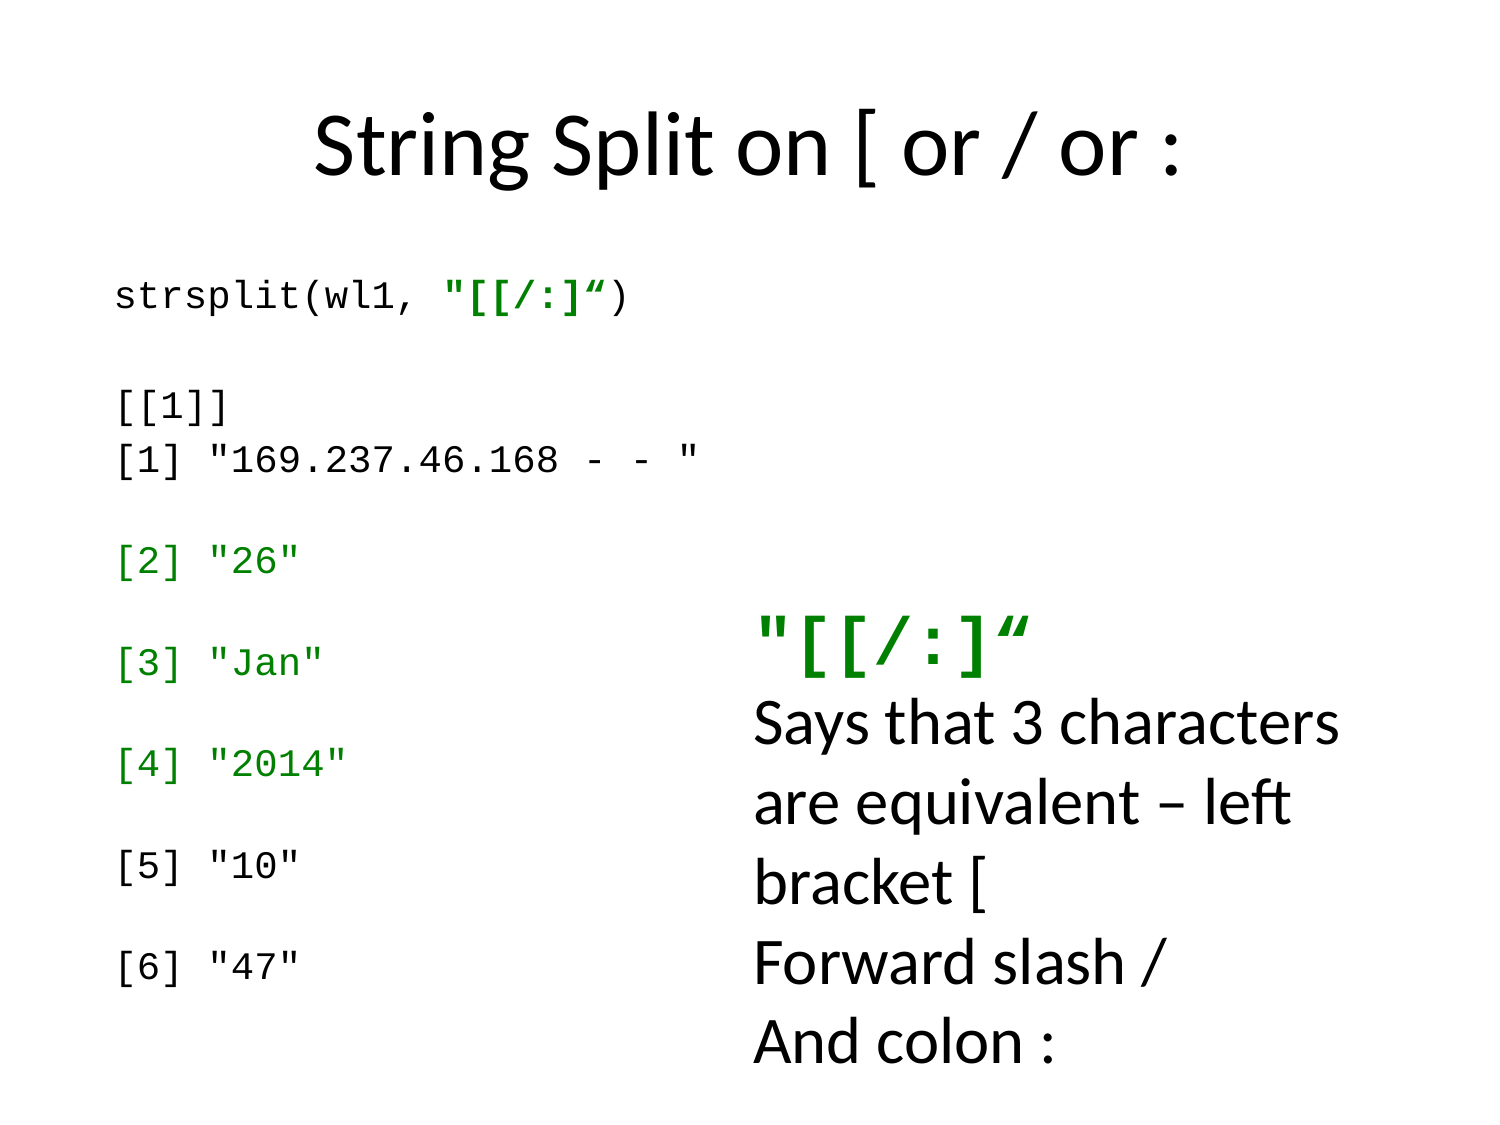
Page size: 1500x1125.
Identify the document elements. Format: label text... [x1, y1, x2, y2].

title String Split on [ or / or : [75, 45, 1425, 233]
text_box "[[/:]“ Says that 3 characters are equivalent – left bracket [ Forward slash / And colon : [738, 590, 1368, 1085]
list strsplit(wl1, "[[/:]“) [[1]] [1] "169.237.46.168 - - " [2] "26" [3] "Jan" [4] "2014" [5] "10" [6] "47" [75, 262, 1425, 1005]
